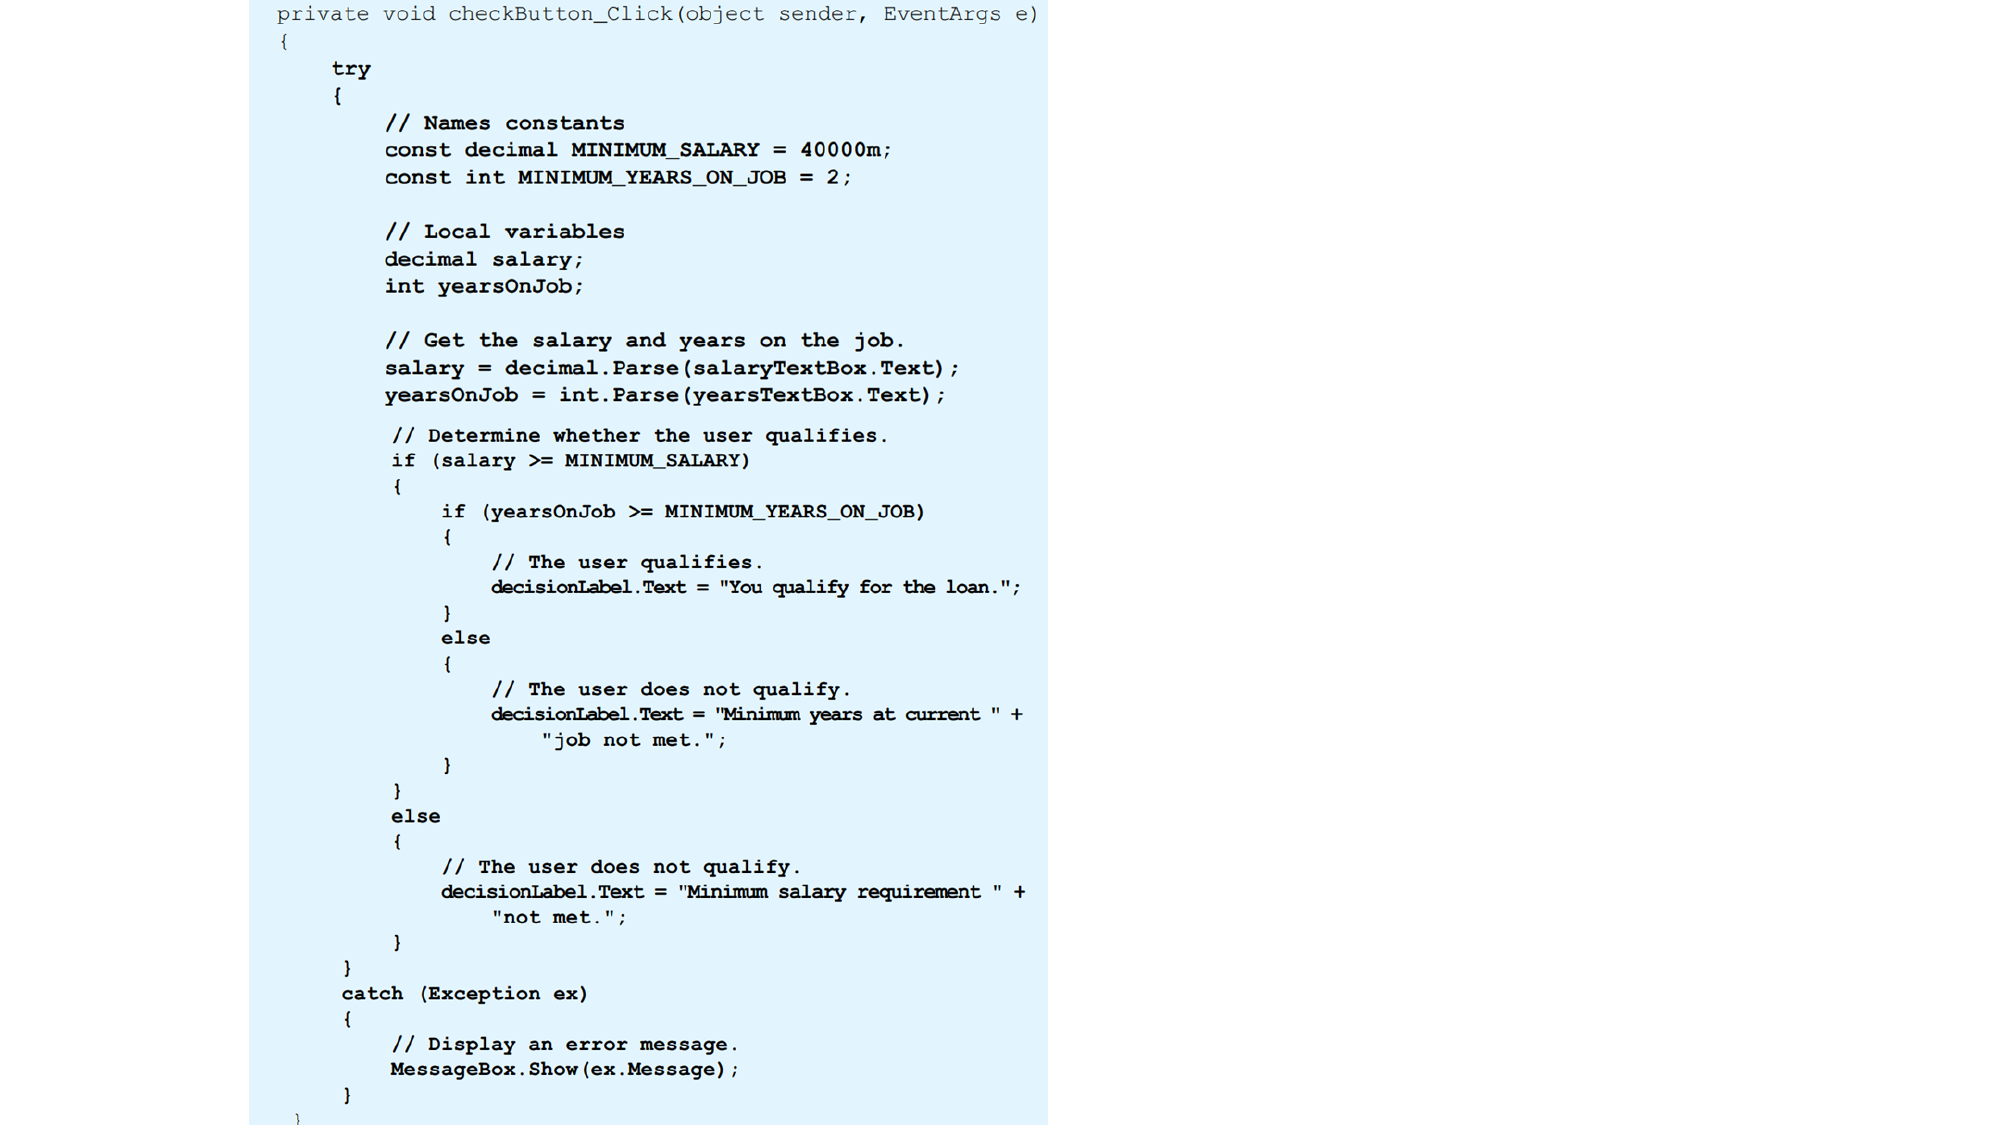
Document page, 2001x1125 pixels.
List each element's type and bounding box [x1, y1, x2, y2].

picture [249, 0, 1048, 1125]
